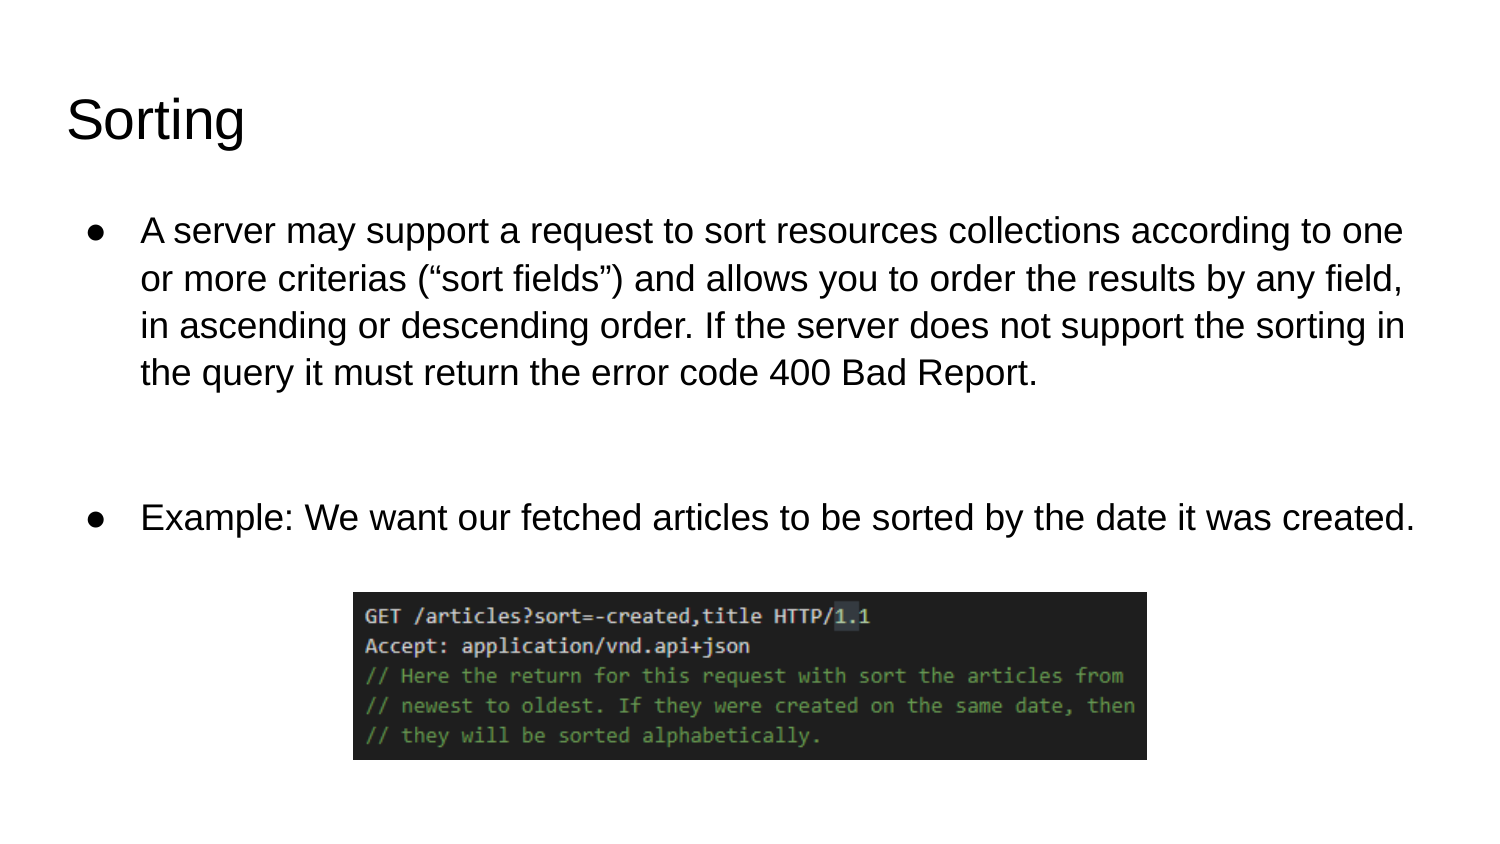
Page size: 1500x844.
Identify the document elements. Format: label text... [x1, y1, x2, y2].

title Sorting [51, 72, 1449, 167]
picture [352, 592, 1148, 760]
list A server may support a request to sort resources collections according to one or more criterias (“sort fields”) and allows you to order the results by any field, in ascending or descending order. If the server does not support the sorting in the query it must return the error code 400 Bad Report. Example: We want our fetched articles to be sorted by the date it was created. [51, 189, 1449, 750]
